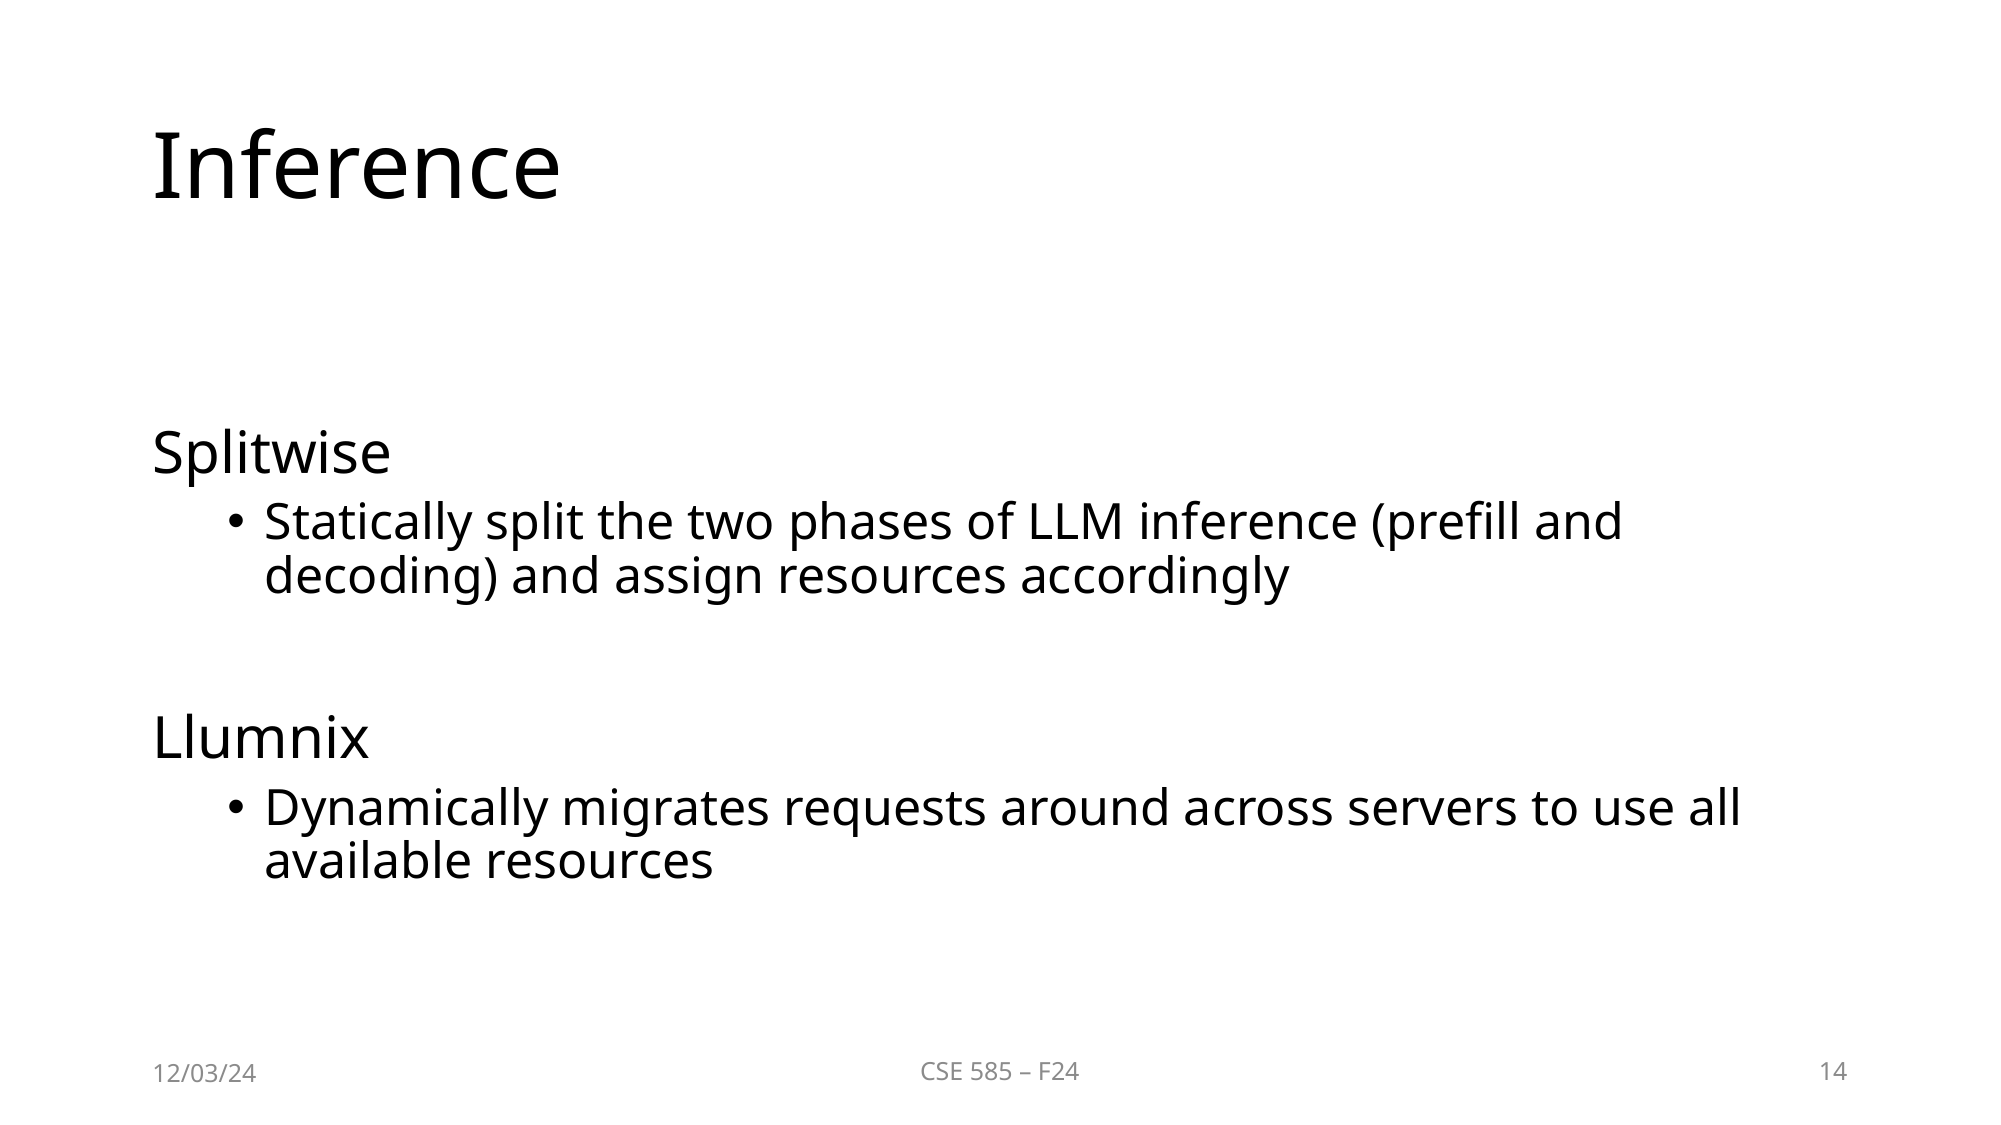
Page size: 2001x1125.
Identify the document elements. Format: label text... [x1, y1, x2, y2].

footer CSE 585 – F24 [662, 1042, 1338, 1103]
title Inference [137, 59, 1863, 278]
slide_number 14 [1412, 1042, 1863, 1103]
list Splitwise Statically split the two phases of LLM inference (prefill and decoding) and assign resources accordingly Llumnix Dynamically migrates requests around across servers to use all available resources [137, 299, 1863, 1014]
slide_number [137, 1042, 588, 1103]
